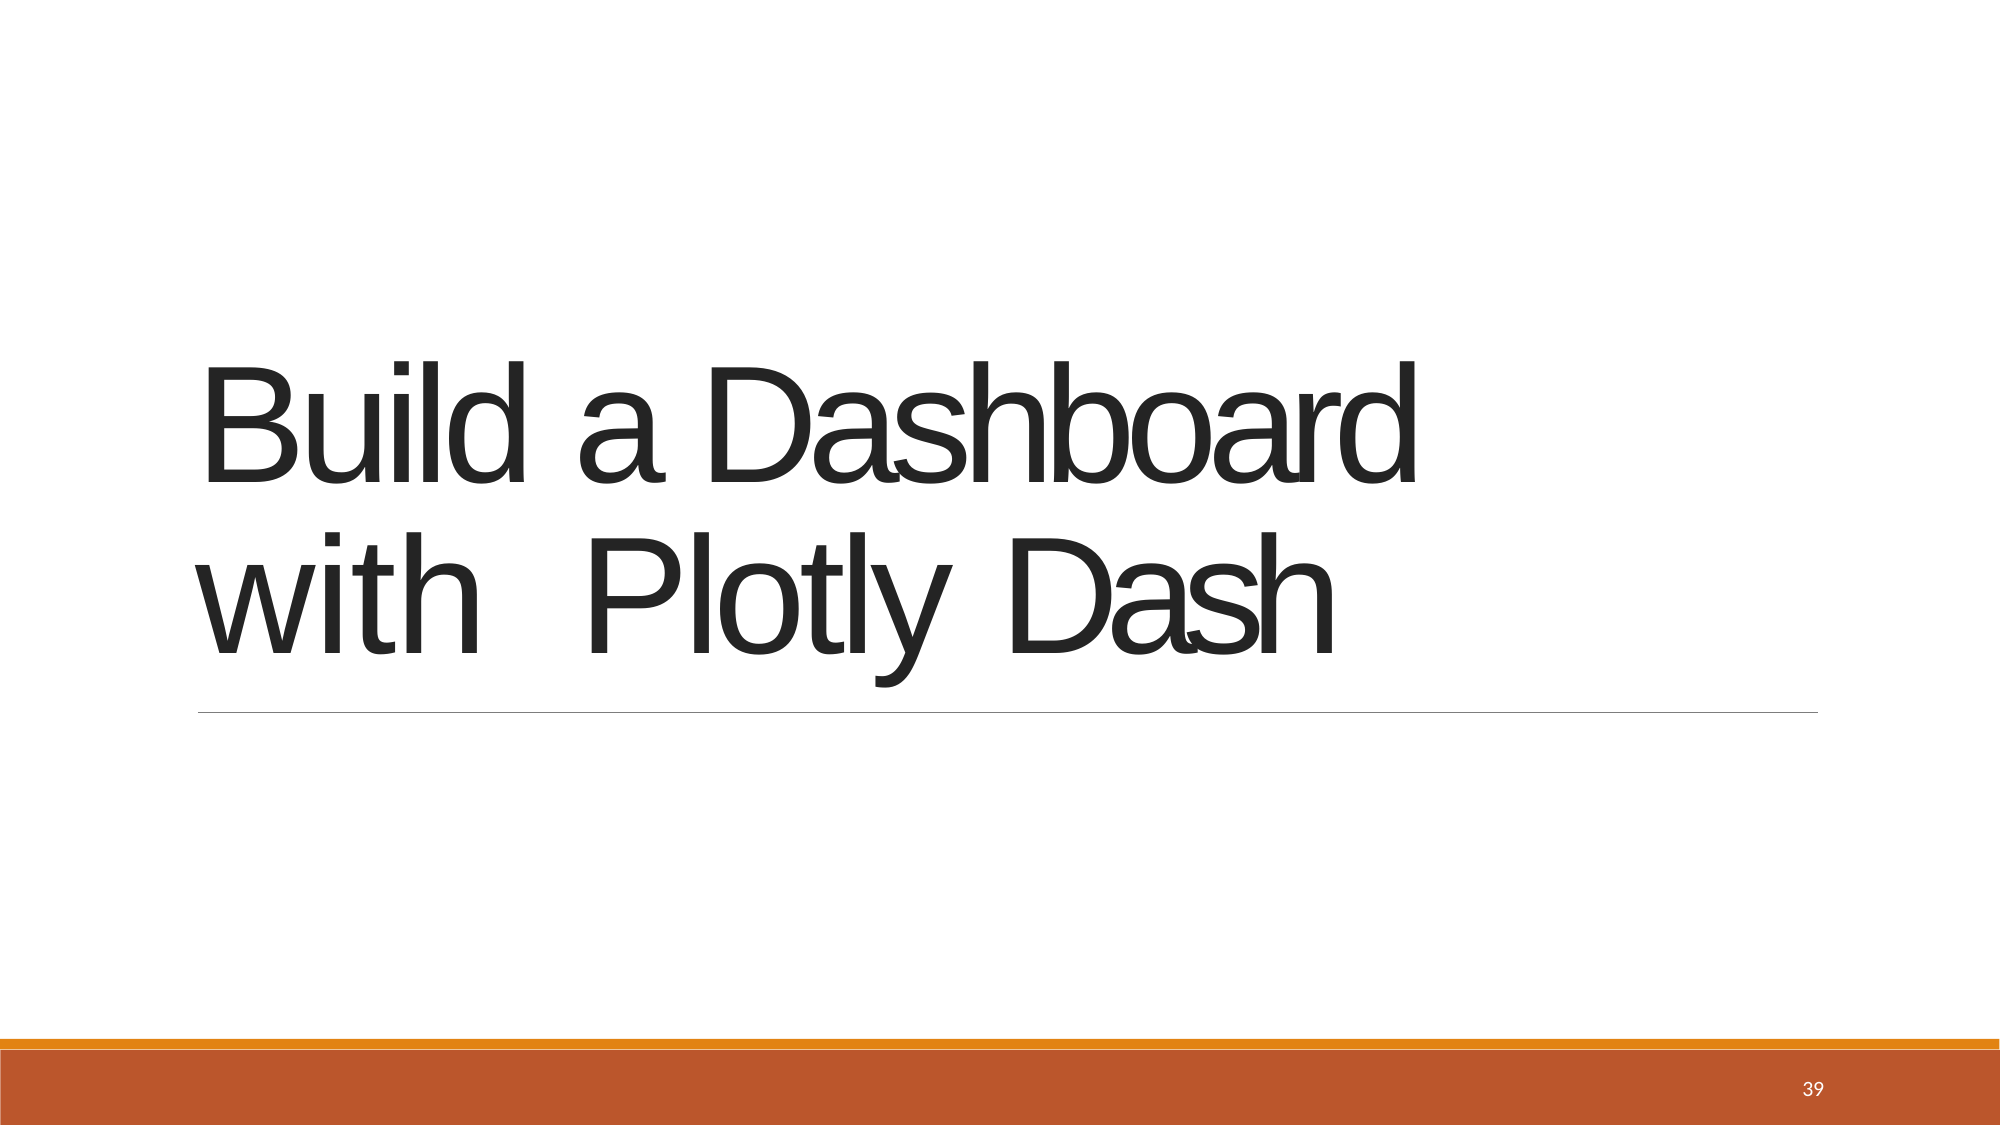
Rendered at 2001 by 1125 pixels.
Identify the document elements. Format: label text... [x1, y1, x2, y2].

slide_number 39 [1795, 1077, 1831, 1125]
title Build a Dashboard with Plotly Dash [192, 313, 1722, 687]
